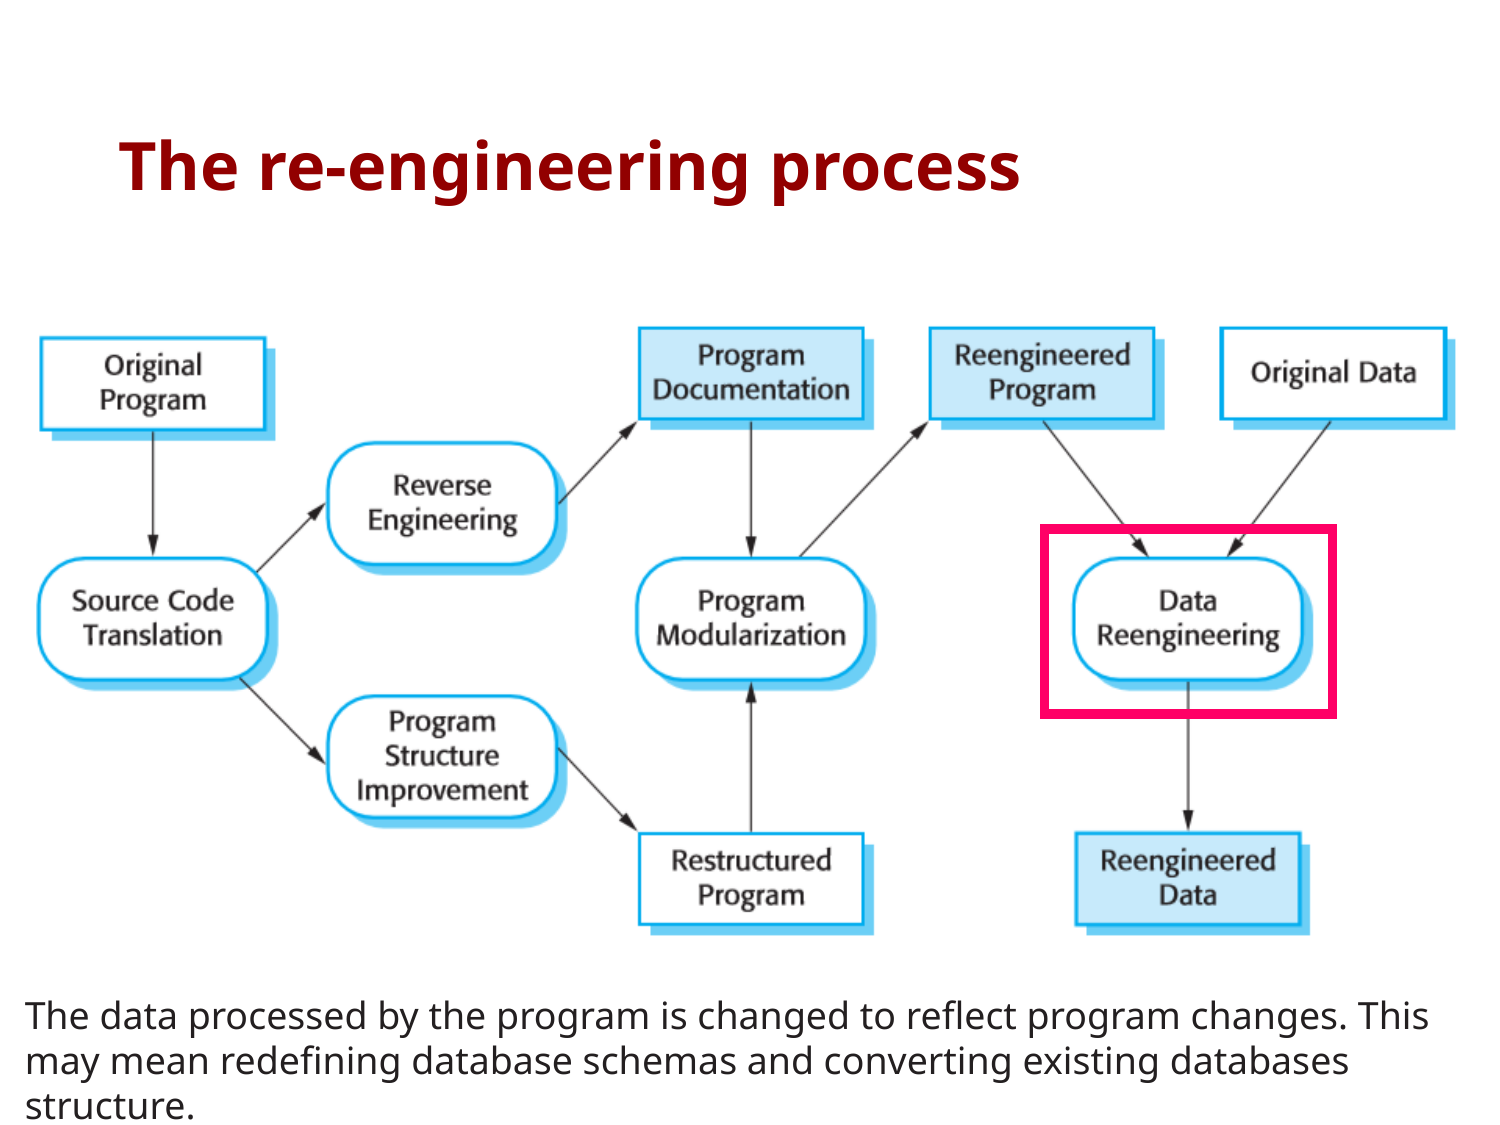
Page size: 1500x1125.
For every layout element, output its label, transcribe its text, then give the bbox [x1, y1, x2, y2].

title The re-engineering process [103, 59, 1397, 278]
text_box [9, 528, 1500, 1091]
picture [9, 305, 1490, 528]
